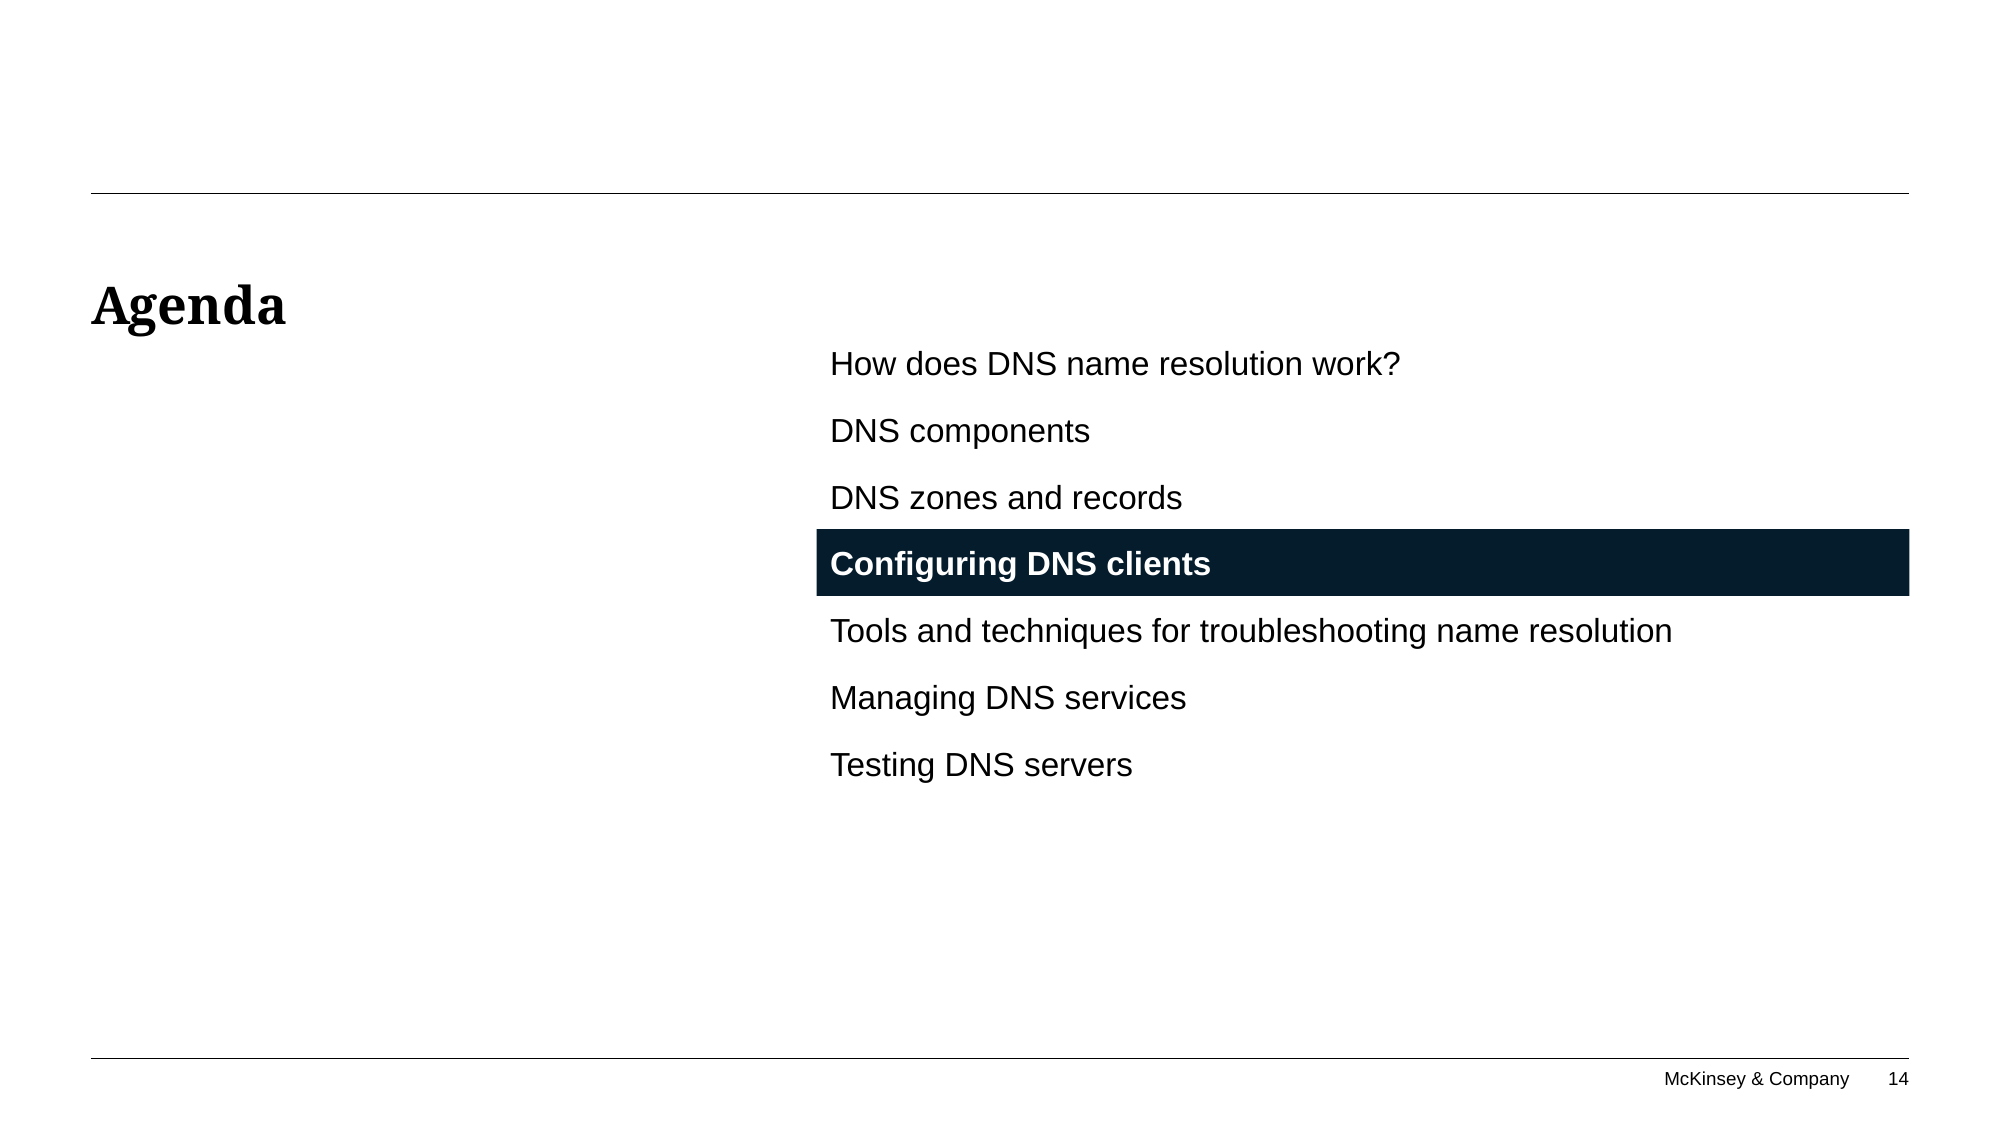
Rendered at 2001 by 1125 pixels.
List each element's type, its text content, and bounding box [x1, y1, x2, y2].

text_box DNS zones and records [816, 462, 1910, 529]
text_box Configuring DNS clients [816, 529, 1910, 595]
text_box How does DNS name resolution work? [816, 328, 1910, 395]
text_box DNS components [816, 395, 1910, 462]
title Agenda [91, 279, 717, 468]
text_box Testing DNS servers [816, 729, 1910, 797]
text_box Tools and techniques for troubleshooting name resolution [816, 595, 1910, 662]
text_box Managing DNS services [816, 662, 1910, 729]
